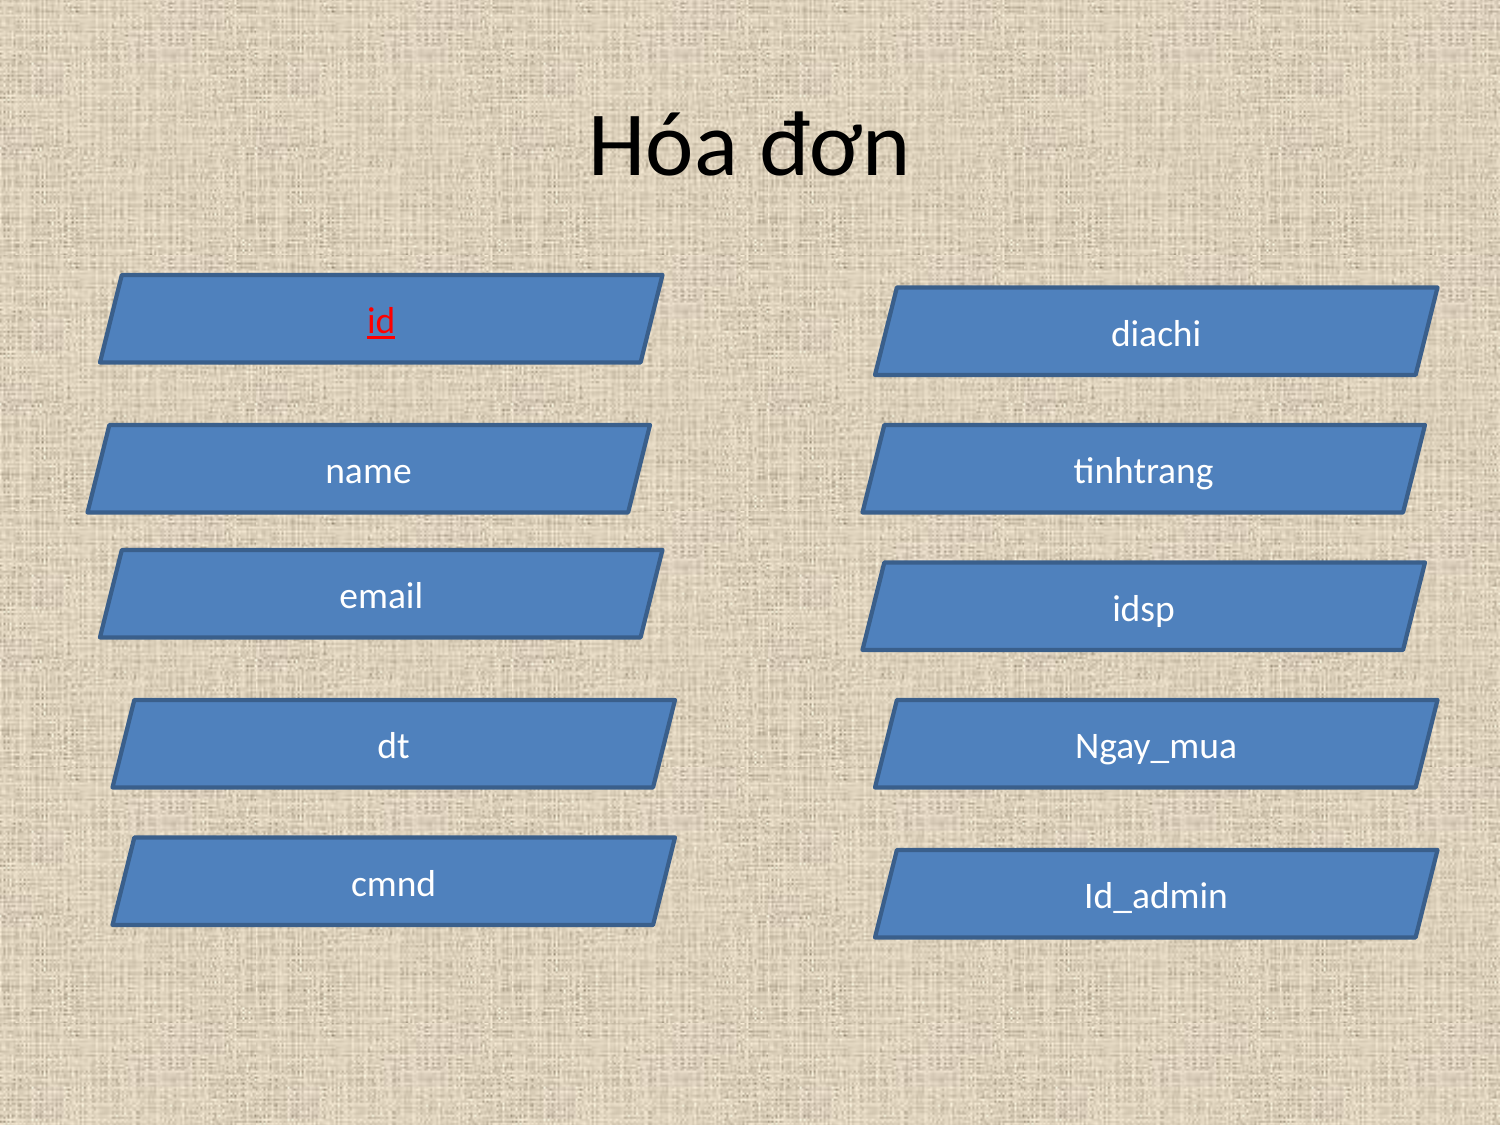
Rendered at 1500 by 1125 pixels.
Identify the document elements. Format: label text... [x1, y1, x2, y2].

text_box id [97, 272, 665, 365]
text_box name [85, 422, 653, 515]
text_box tinhtrang [860, 422, 1428, 515]
text_box Id_admin [872, 847, 1440, 940]
text_box idsp [860, 560, 1428, 653]
picture [0, 0, 1500, 1125]
text_box email [97, 547, 665, 640]
text_box diachi [872, 285, 1440, 378]
text_box cmnd [110, 835, 678, 928]
title Hóa đơn [75, 45, 1425, 233]
text_box dt [110, 697, 678, 790]
text_box Ngay_mua [872, 697, 1440, 790]
